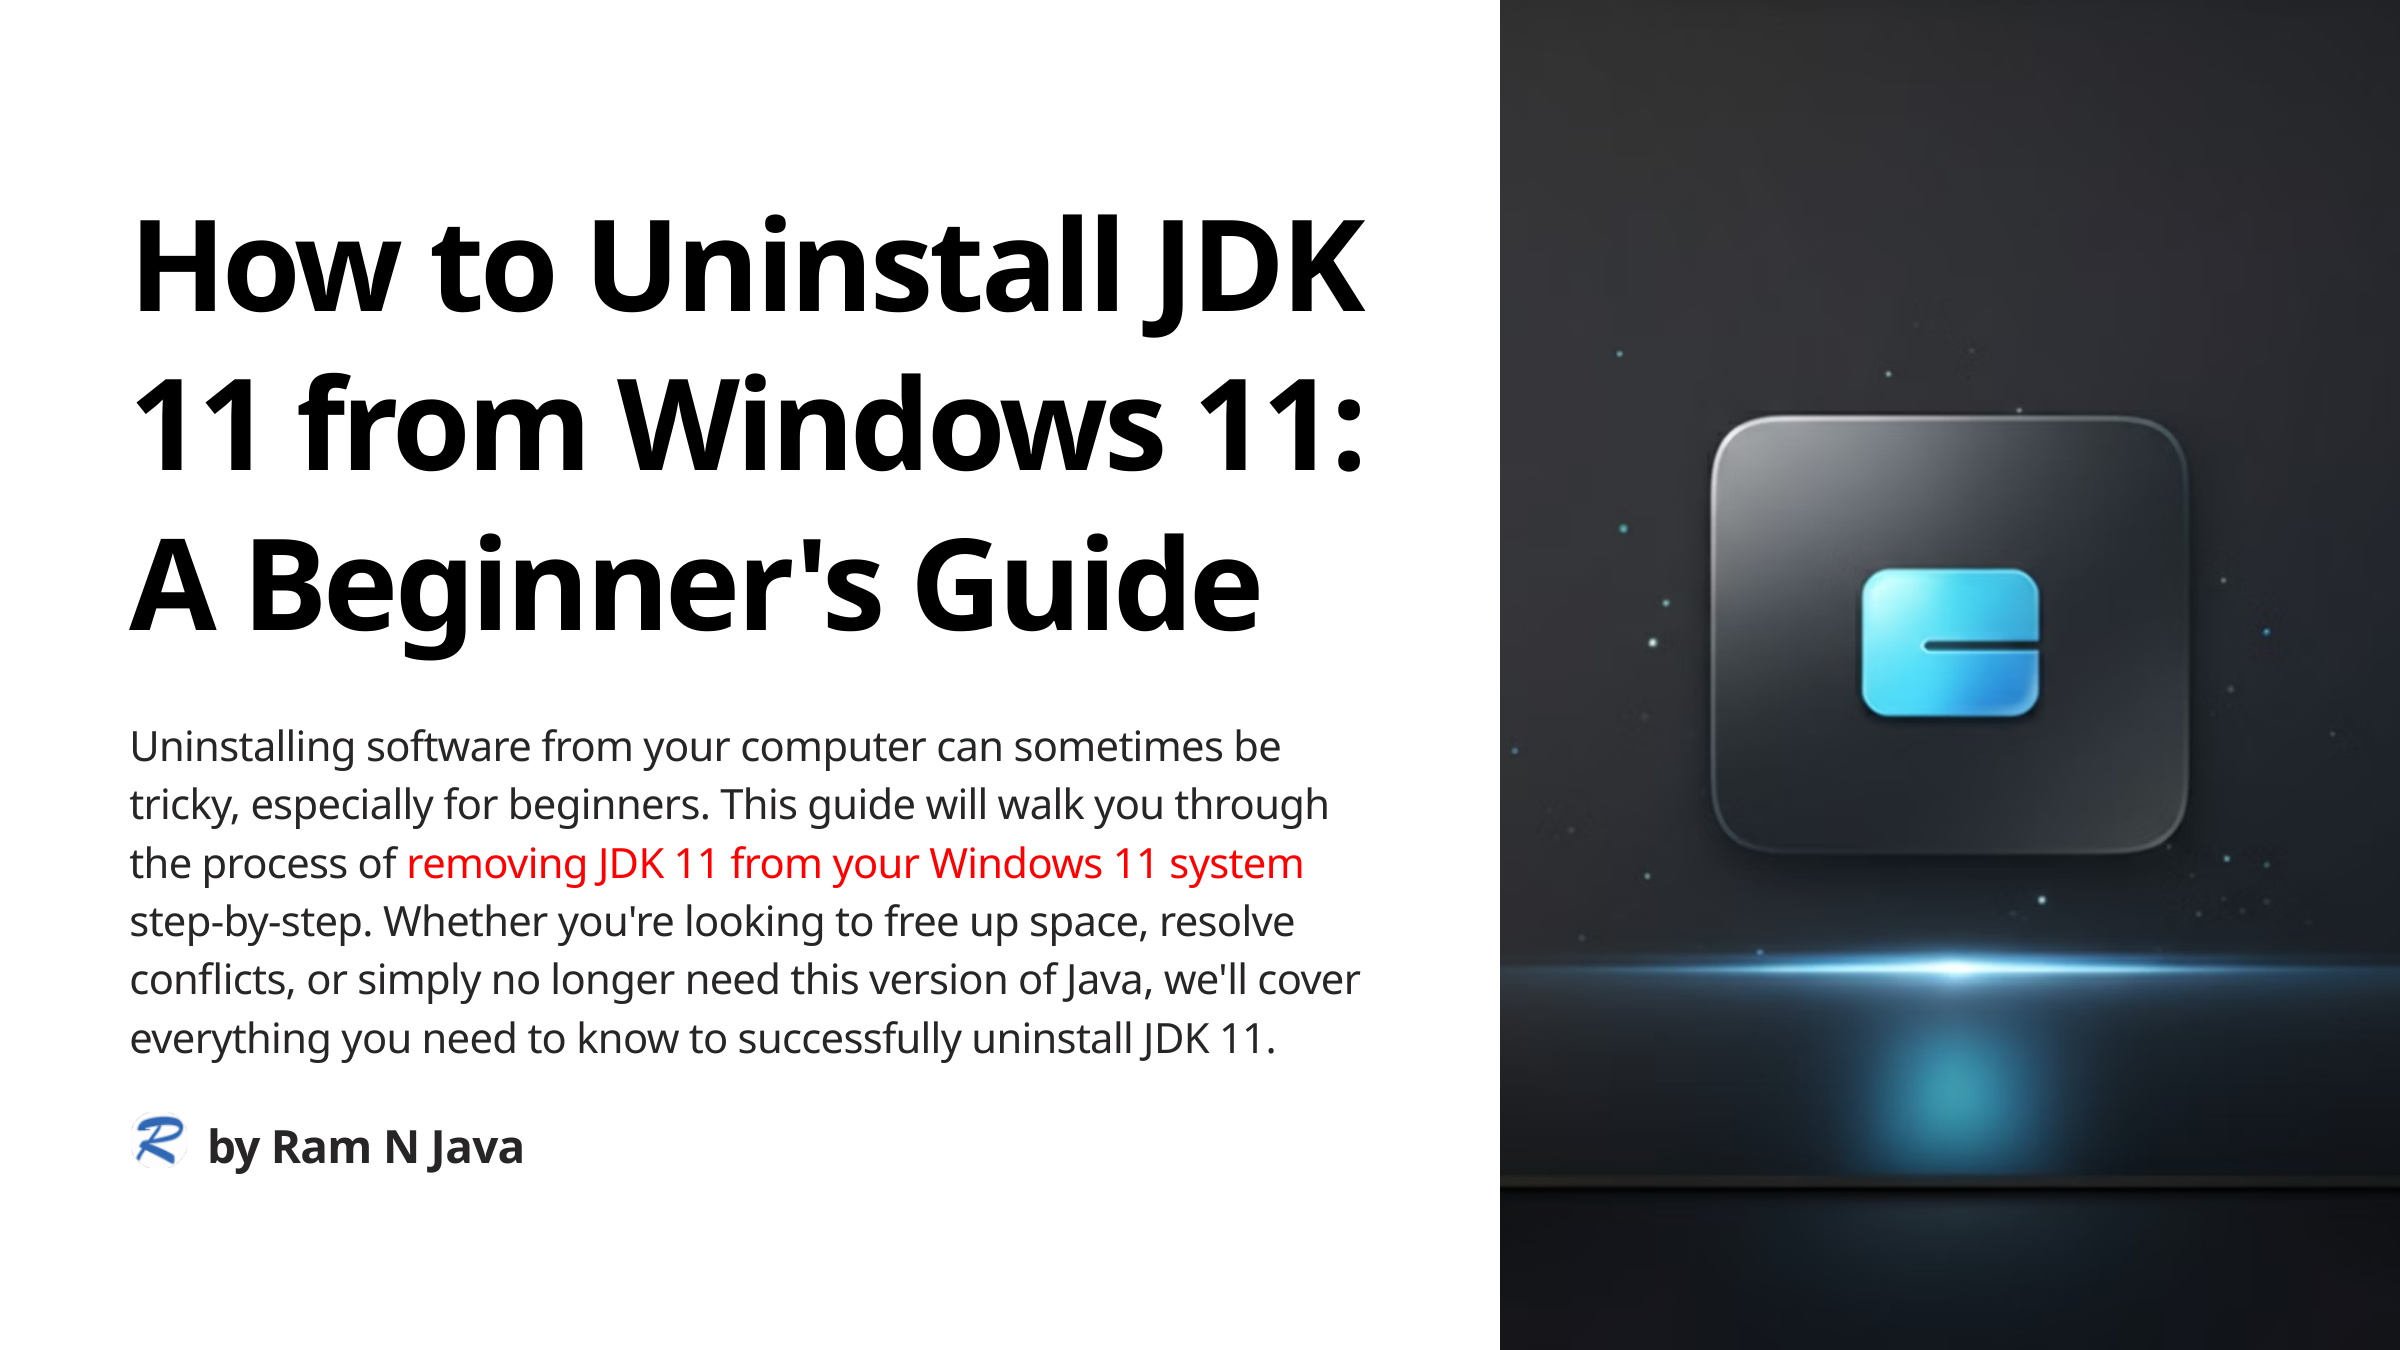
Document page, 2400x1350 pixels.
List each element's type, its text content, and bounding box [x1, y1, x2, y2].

picture [1499, 0, 2400, 1350]
text_box Uninstalling software from your computer can sometimes be tricky, especially for beginners. This guide will walk you through the process of removing JDK 11 from your Windows 11 system step-by-step. Whether you're looking to free up space, resolve conflicts, or simply no longer need this version of Java, we'll cover everything you need to know to successfully uninstall JDK 11. [129, 711, 1371, 1067]
picture [130, 1111, 188, 1169]
text_box How to Uninstall JDK 11 from Windows 11: A Beginner's Guide [129, 177, 1371, 656]
text_box by Ram N Java [207, 1107, 528, 1173]
